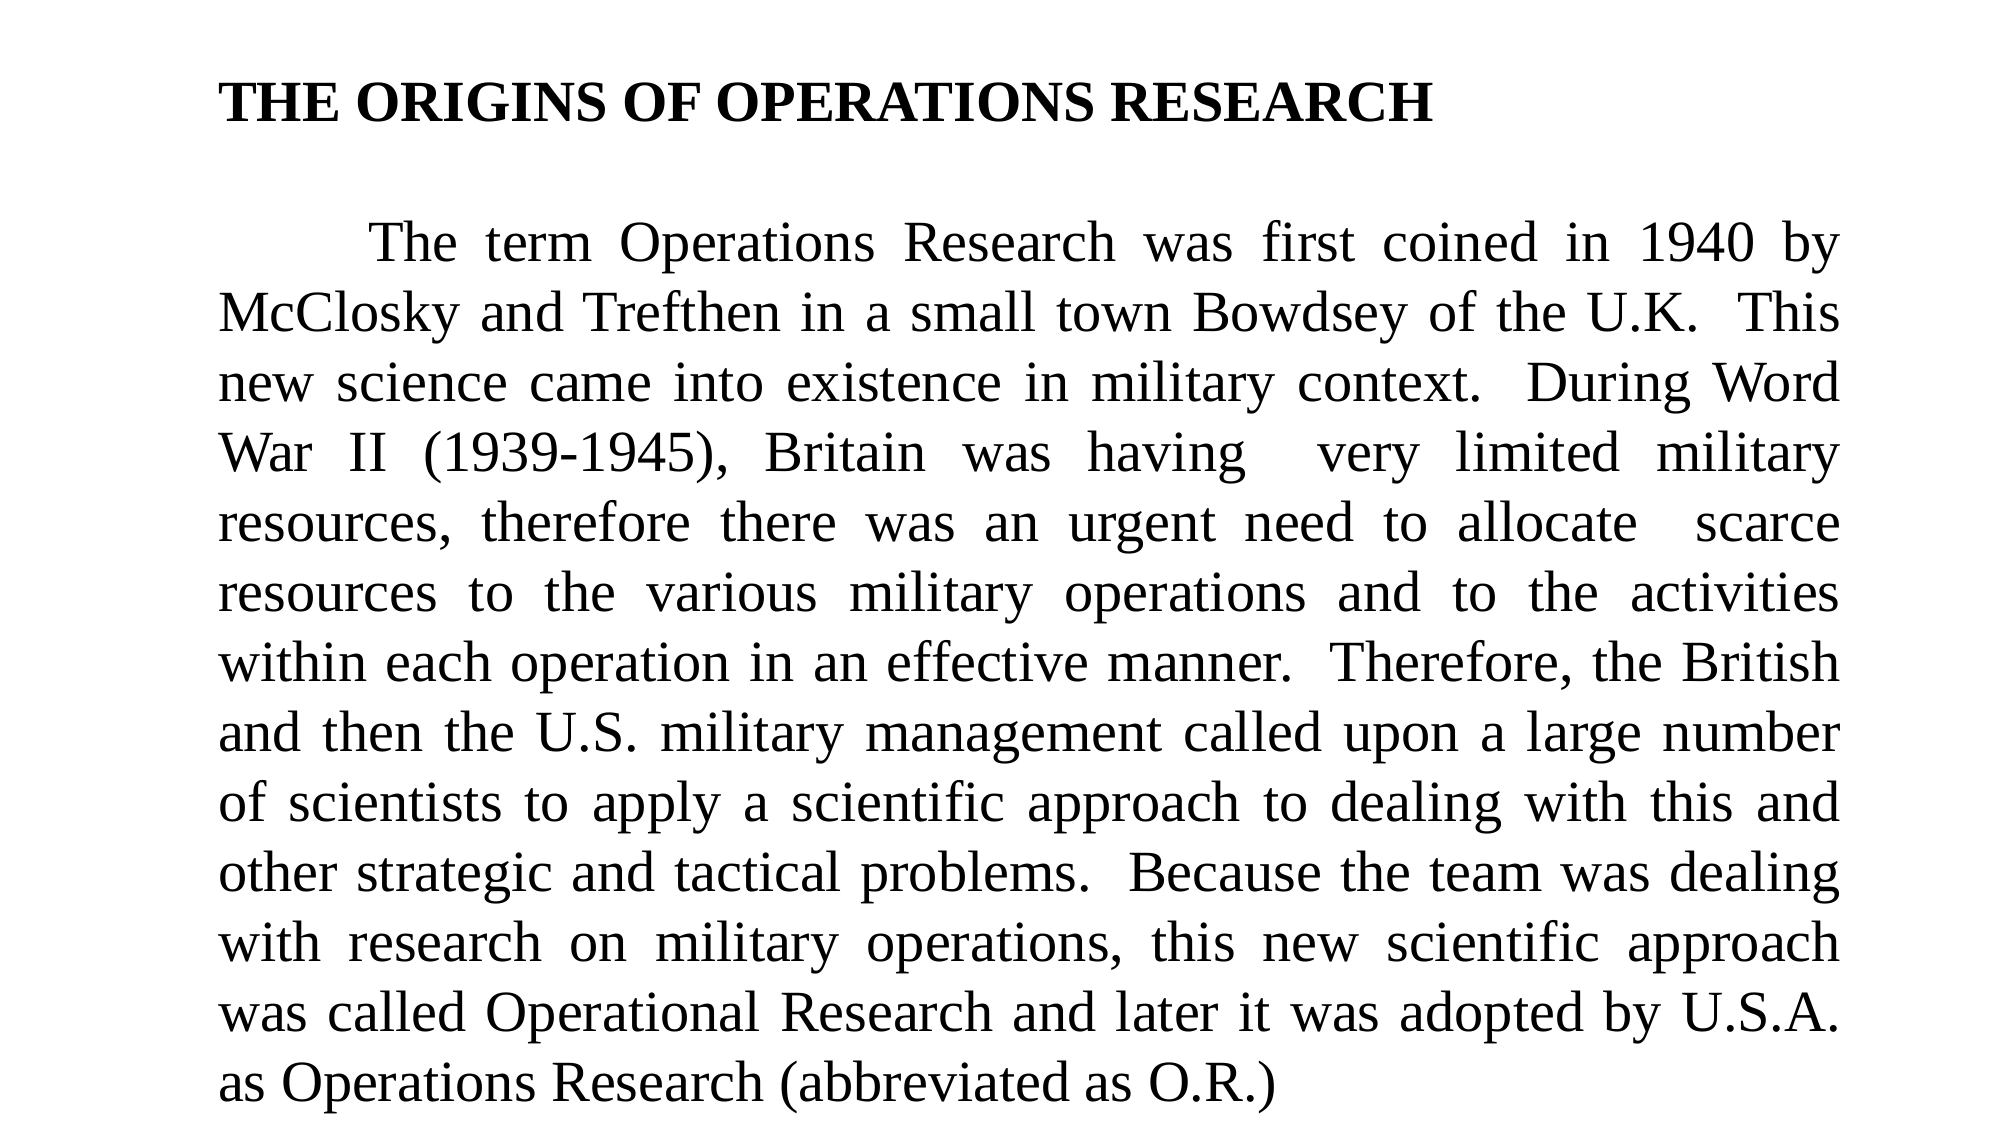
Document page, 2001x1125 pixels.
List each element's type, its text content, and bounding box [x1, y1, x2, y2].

text_box THE ORIGINS OF OPERATIONS RESEARCH The term Operations Research was first coined in 1940 by McClosky and Trefthen in a small town Bowdsey of the U.K. This new science came into existence in military context. During Word War II (1939-1945), Britain was having very limited military resources, therefore there was an urgent need to allocate scarce resources to the various military operations and to the activities within each operation in an effective manner. Therefore, the British and then the U.S. military management called upon a large number of scientists to apply a scientific approach to dealing with this and other strategic and tactical problems. Because the team was dealing with research on military operations, this new scientific approach was called Operational Research and later it was adopted by U.S.A. as Operations Research (abbreviated as O.R.) [203, 55, 1857, 1120]
